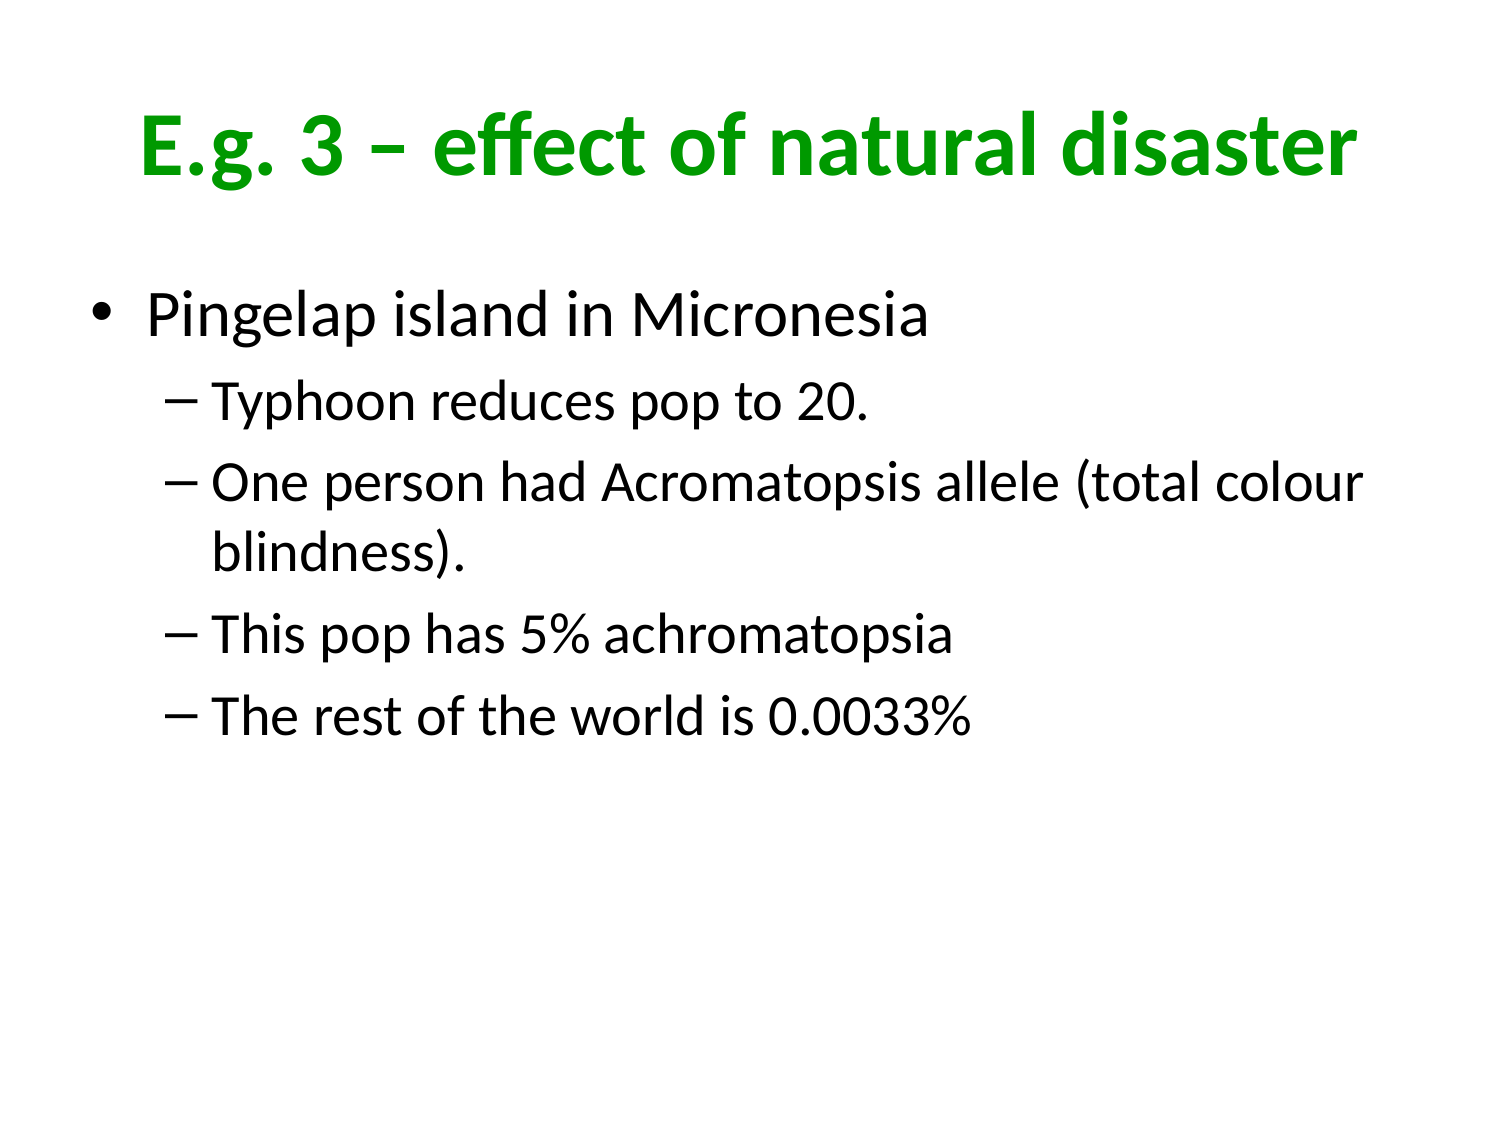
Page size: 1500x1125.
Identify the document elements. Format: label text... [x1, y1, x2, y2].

list Pingelap island in Micronesia Typhoon reduces pop to 20. One person had Acromatopsis allele (total colour blindness). This pop has 5% achromatopsia The rest of the world is 0.0033% [75, 262, 1425, 1005]
title E.g. 3 – effect of natural disaster [75, 45, 1425, 233]
